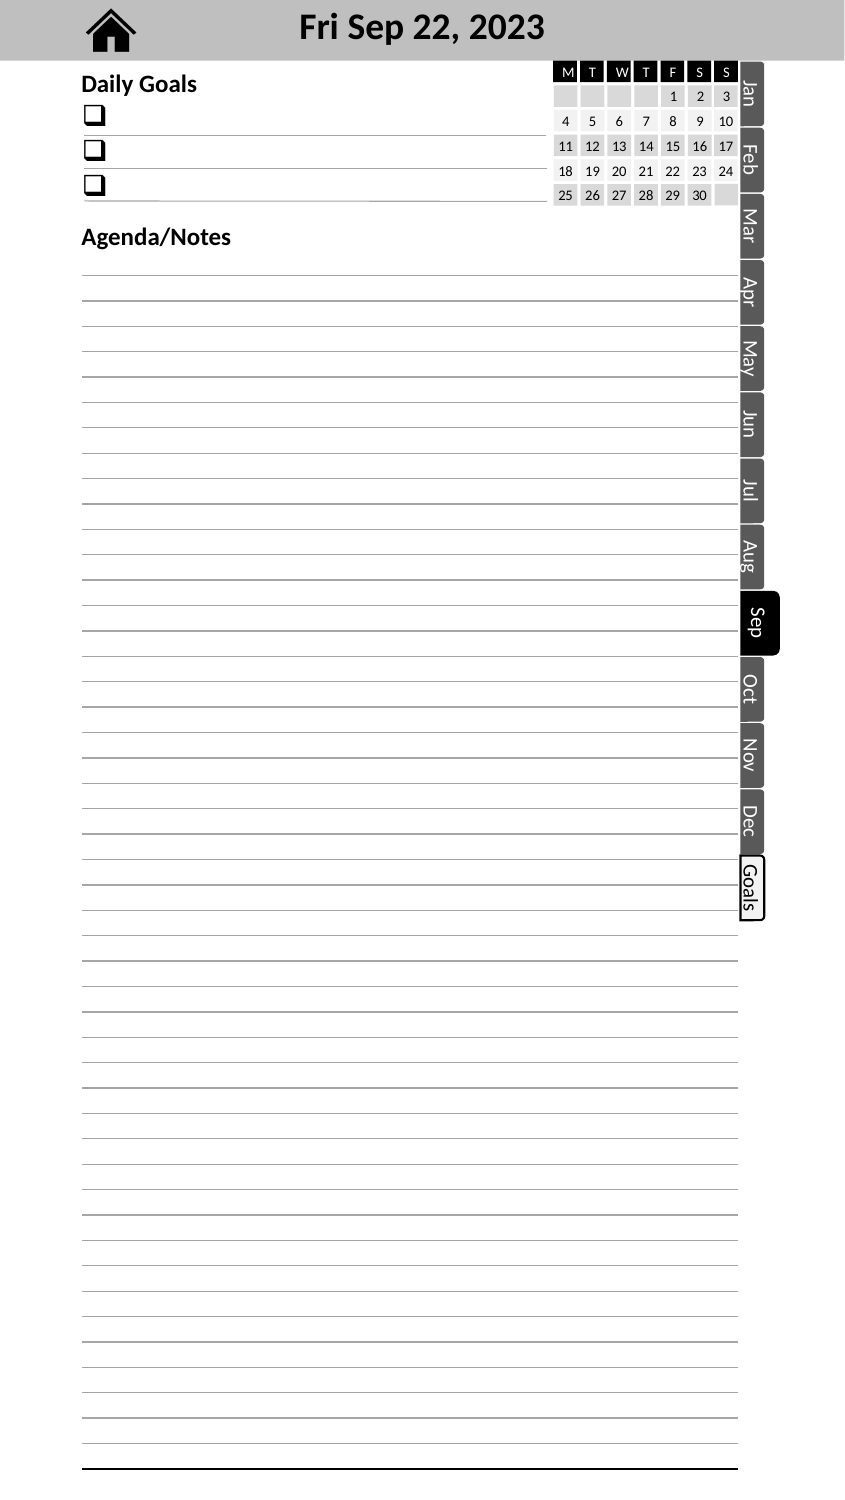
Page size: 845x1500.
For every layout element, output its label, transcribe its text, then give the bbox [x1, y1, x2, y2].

list Fri Sep 22, 2023 [190, 0, 655, 61]
picture [82, 1, 140, 59]
